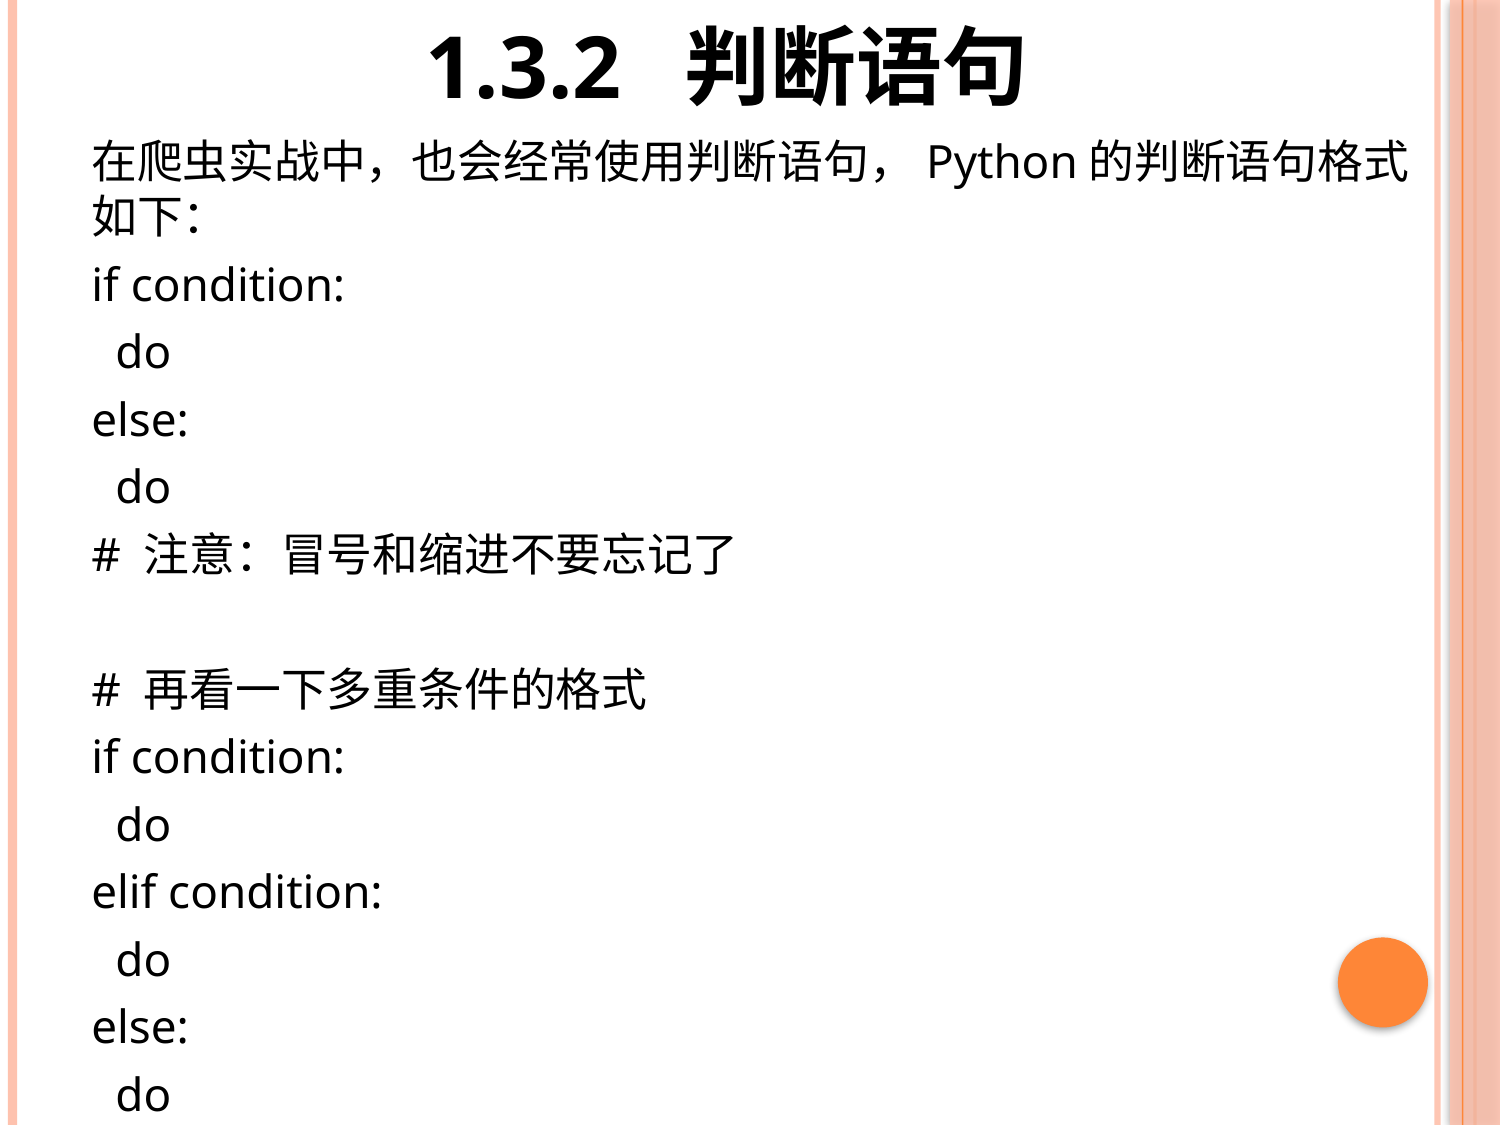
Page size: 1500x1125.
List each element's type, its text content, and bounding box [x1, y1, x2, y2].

list 在爬虫实战中，也会经常使用判断语句，Python的判断语句格式如下： if condition: do else: do # 注意：冒号和缩进不要忘记了 # 再看一下多重条件的格式 if condition: do elif condition: do else: do [76, 125, 1425, 1083]
title 1.3.2 判断语句 [53, 4, 1402, 124]
